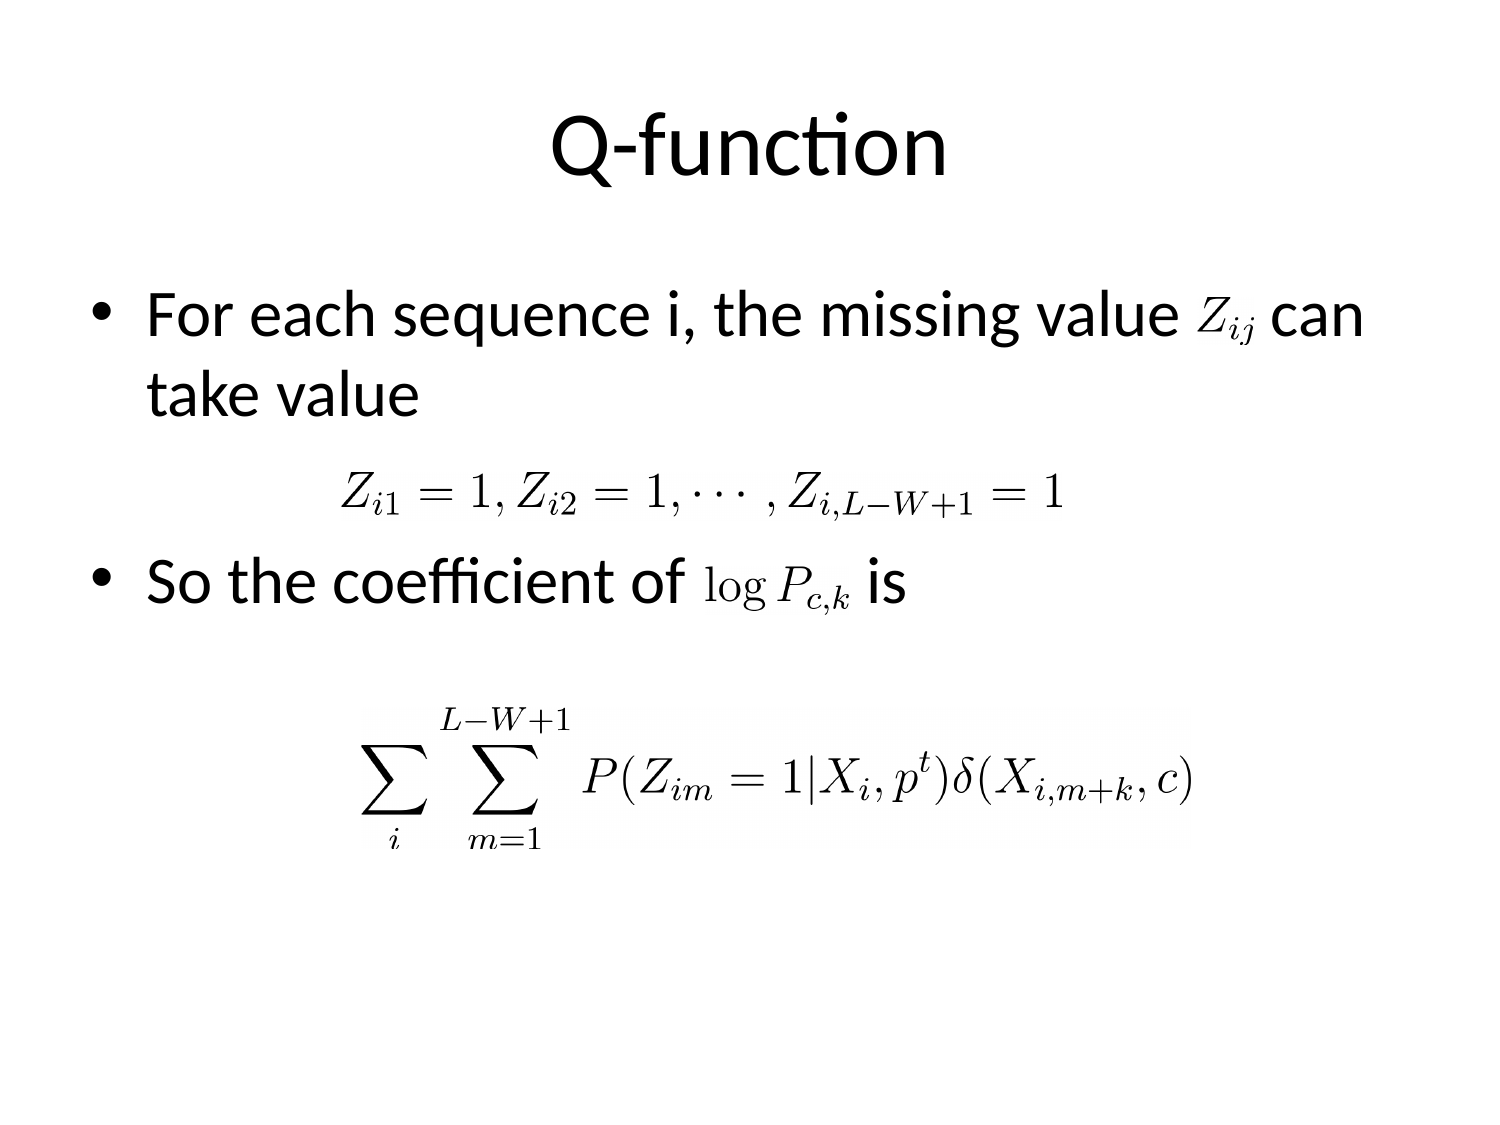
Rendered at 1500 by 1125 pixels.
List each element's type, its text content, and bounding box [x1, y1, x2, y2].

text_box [1195, 292, 1256, 349]
list For each sequence i, the missing value can take value So the coefficient of is [75, 262, 1425, 1005]
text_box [339, 468, 1065, 525]
title Q-function [75, 45, 1425, 233]
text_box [358, 702, 1193, 855]
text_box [702, 562, 851, 618]
